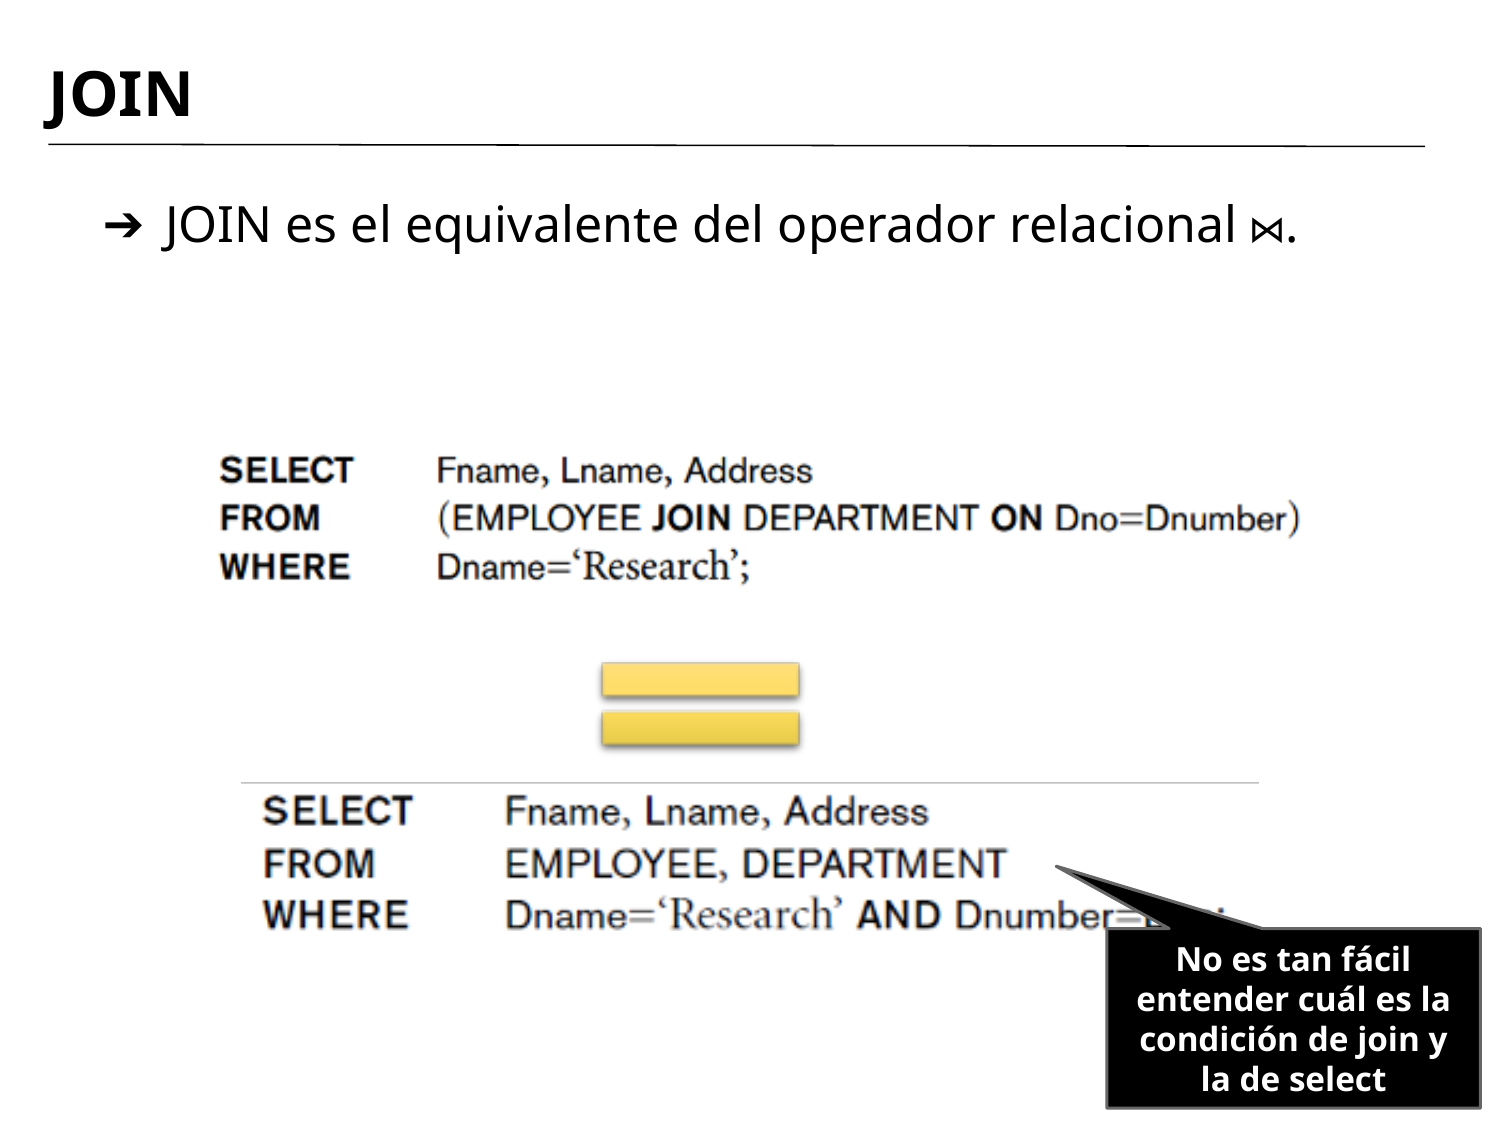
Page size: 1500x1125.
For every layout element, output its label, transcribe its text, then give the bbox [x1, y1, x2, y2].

picture [241, 656, 1259, 956]
list JOIN es el equivalente del operador relacional ⋈. [75, 177, 1425, 346]
text_box No es tan fácil entender cuál es la condición de join y la de select [1106, 928, 1481, 1109]
picture [174, 436, 1326, 593]
title JOIN [33, 32, 1384, 145]
